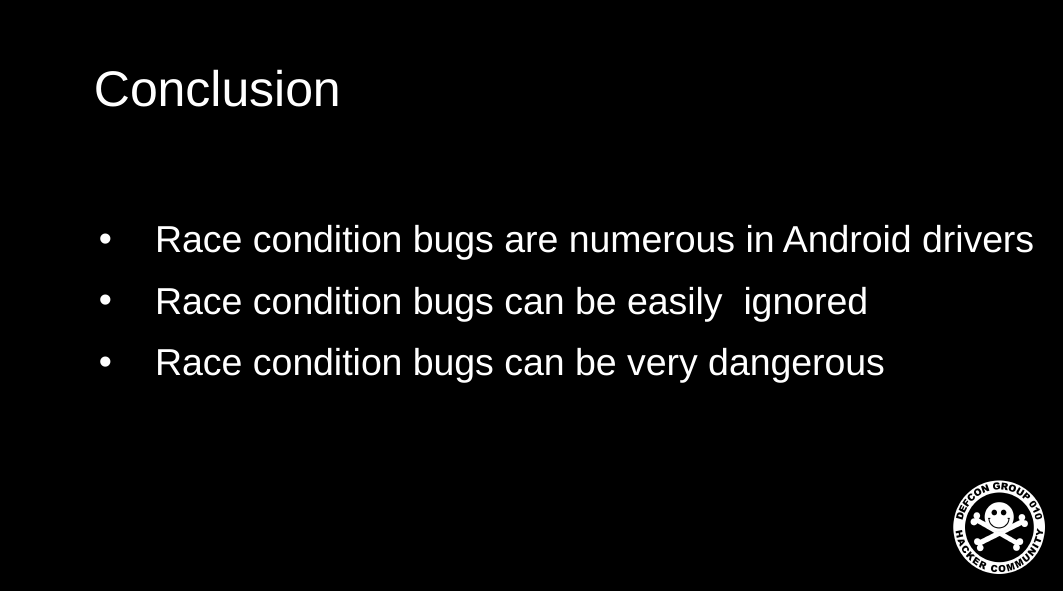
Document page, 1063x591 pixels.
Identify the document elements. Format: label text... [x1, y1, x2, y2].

text_box Conclusion [85, 48, 350, 126]
picture [935, 462, 1063, 591]
text_box Race condition bugs are numerous in Android drivers Race condition bugs can be easily ignored Race condition bugs can be very dangerous [83, 213, 1063, 591]
